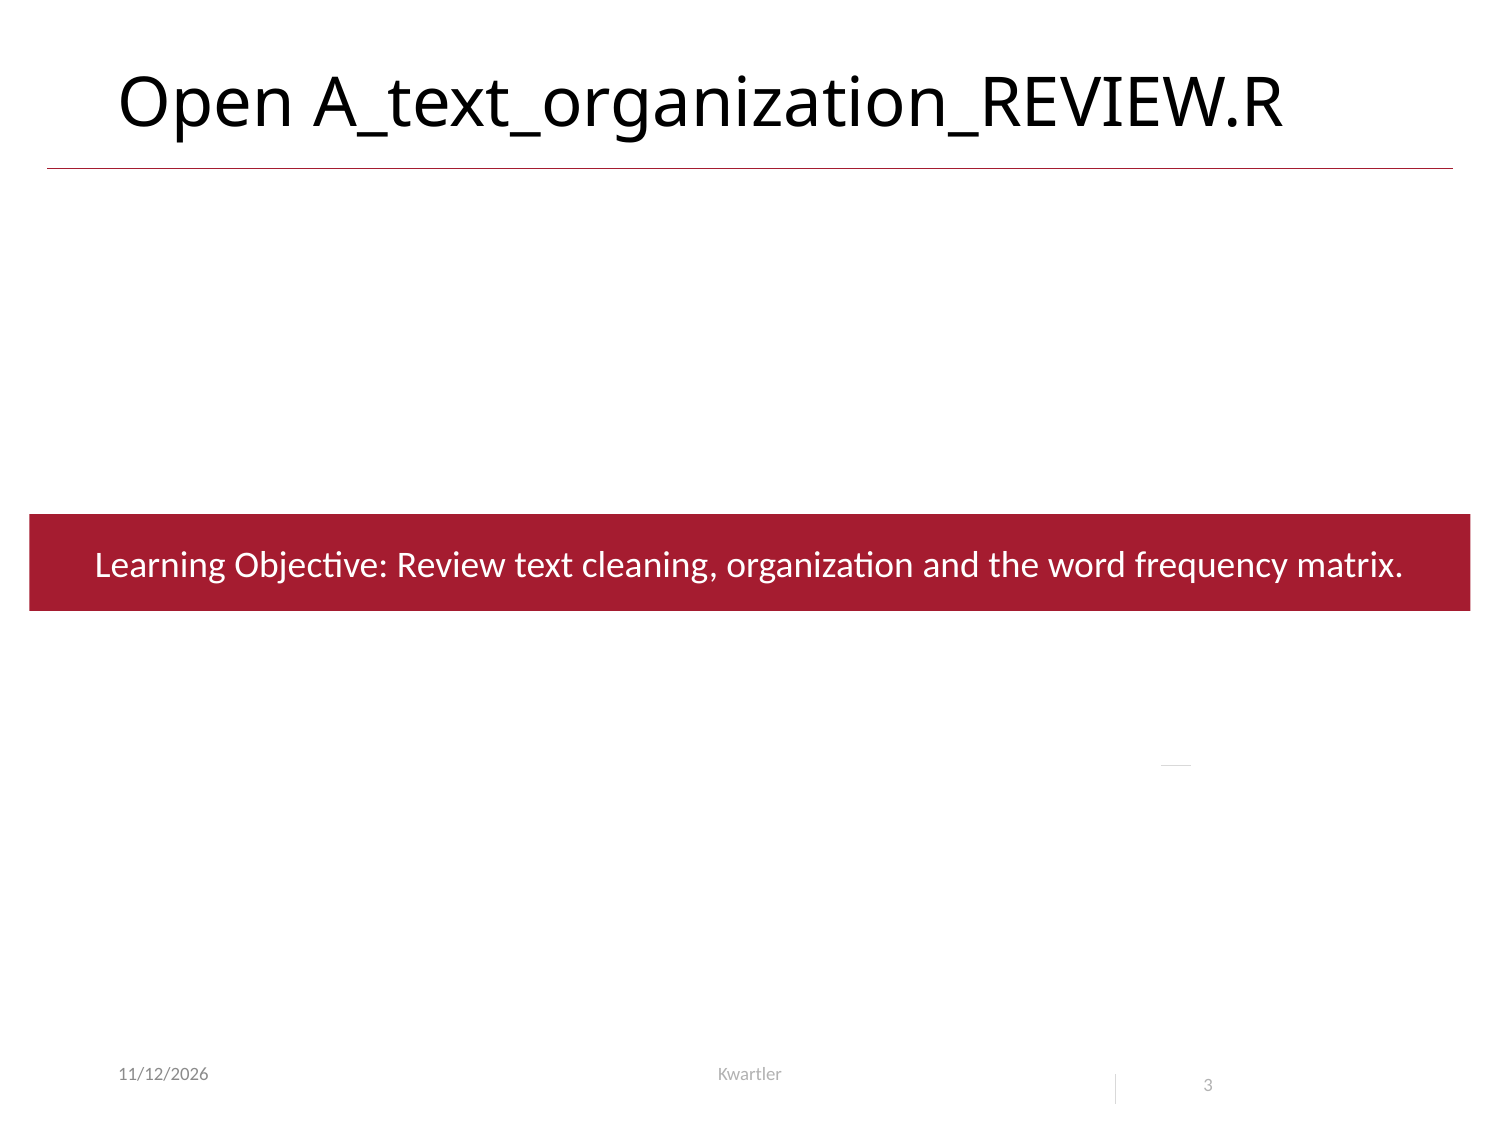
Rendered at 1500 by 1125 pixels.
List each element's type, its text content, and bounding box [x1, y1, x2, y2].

title Open A_text_organization_REVIEW.R [103, 59, 1397, 157]
footer Kwartler [496, 1042, 1004, 1103]
slide_number 3 [1188, 1042, 1330, 1103]
text_box Learning Objective: Review text cleaning, organization and the word frequency matrix. [28, 513, 1471, 612]
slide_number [103, 1042, 441, 1103]
